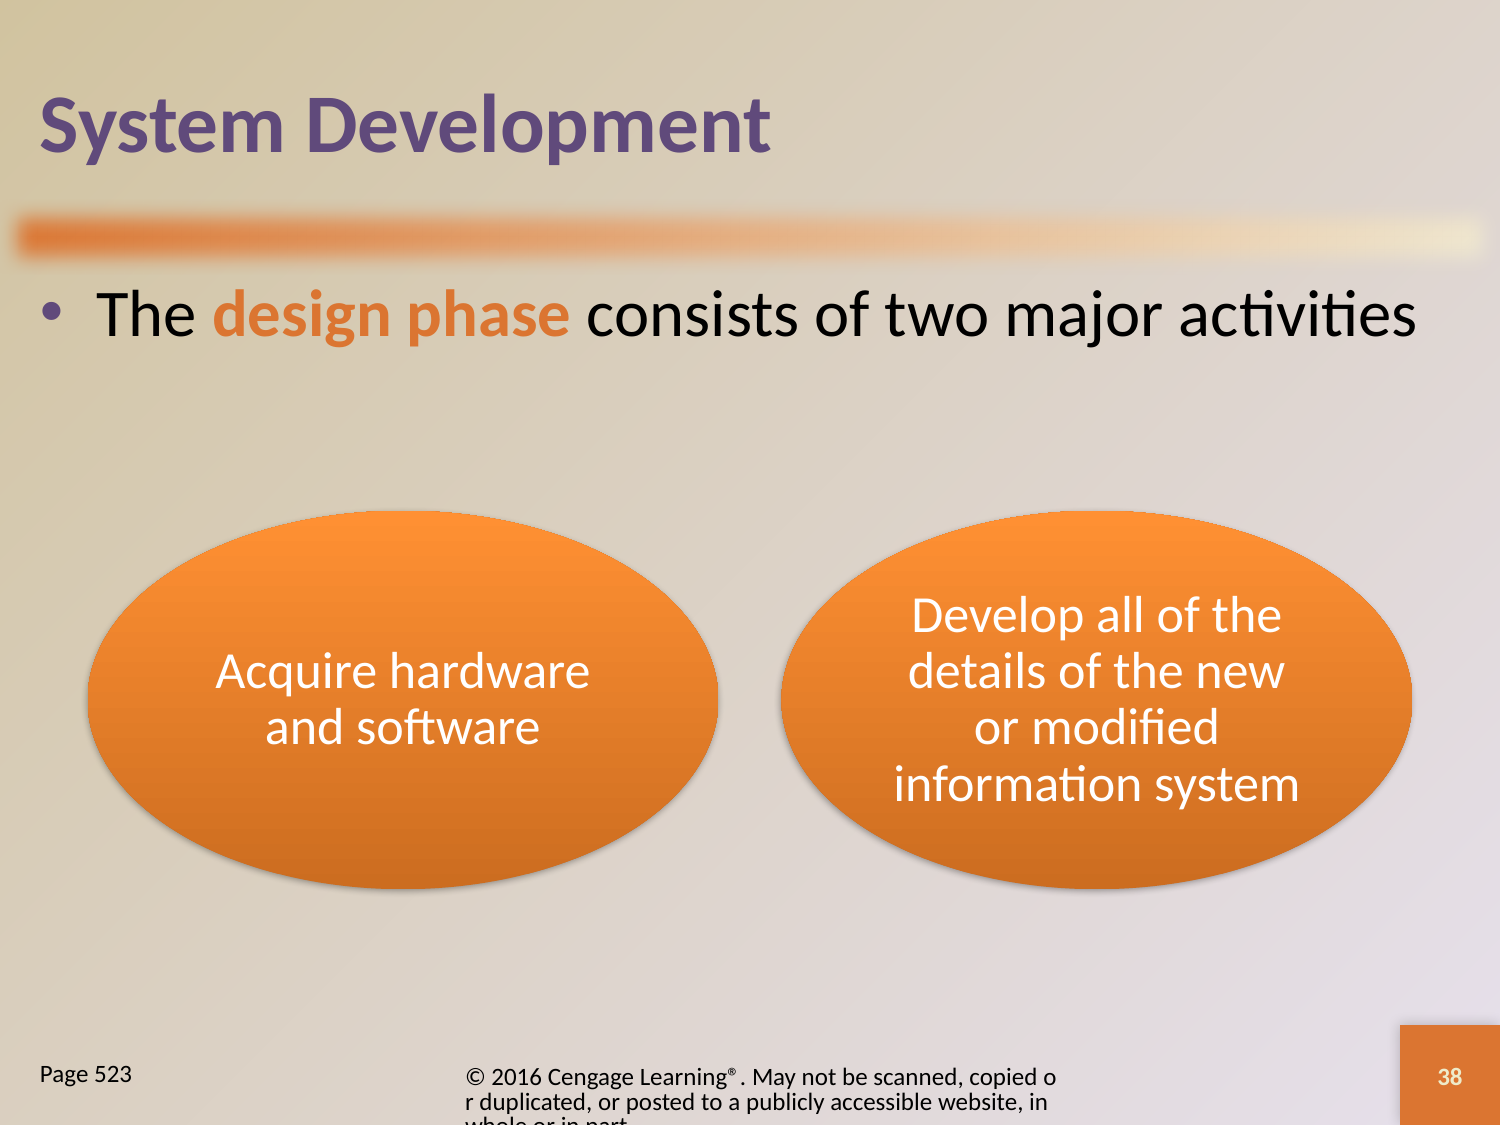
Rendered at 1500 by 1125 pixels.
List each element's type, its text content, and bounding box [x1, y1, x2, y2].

footer © 2016 Cengage Learning®. May not be scanned, copied or duplicated, or posted to a publicly accessible website, in whole or in part. [450, 1047, 1075, 1113]
list Page 523 [24, 1050, 300, 1125]
title System Development [24, 24, 1475, 213]
slide_number 38 [1400, 1025, 1500, 1125]
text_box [87, 362, 1413, 1038]
list The design phase consists of two major activities [24, 262, 1475, 1025]
